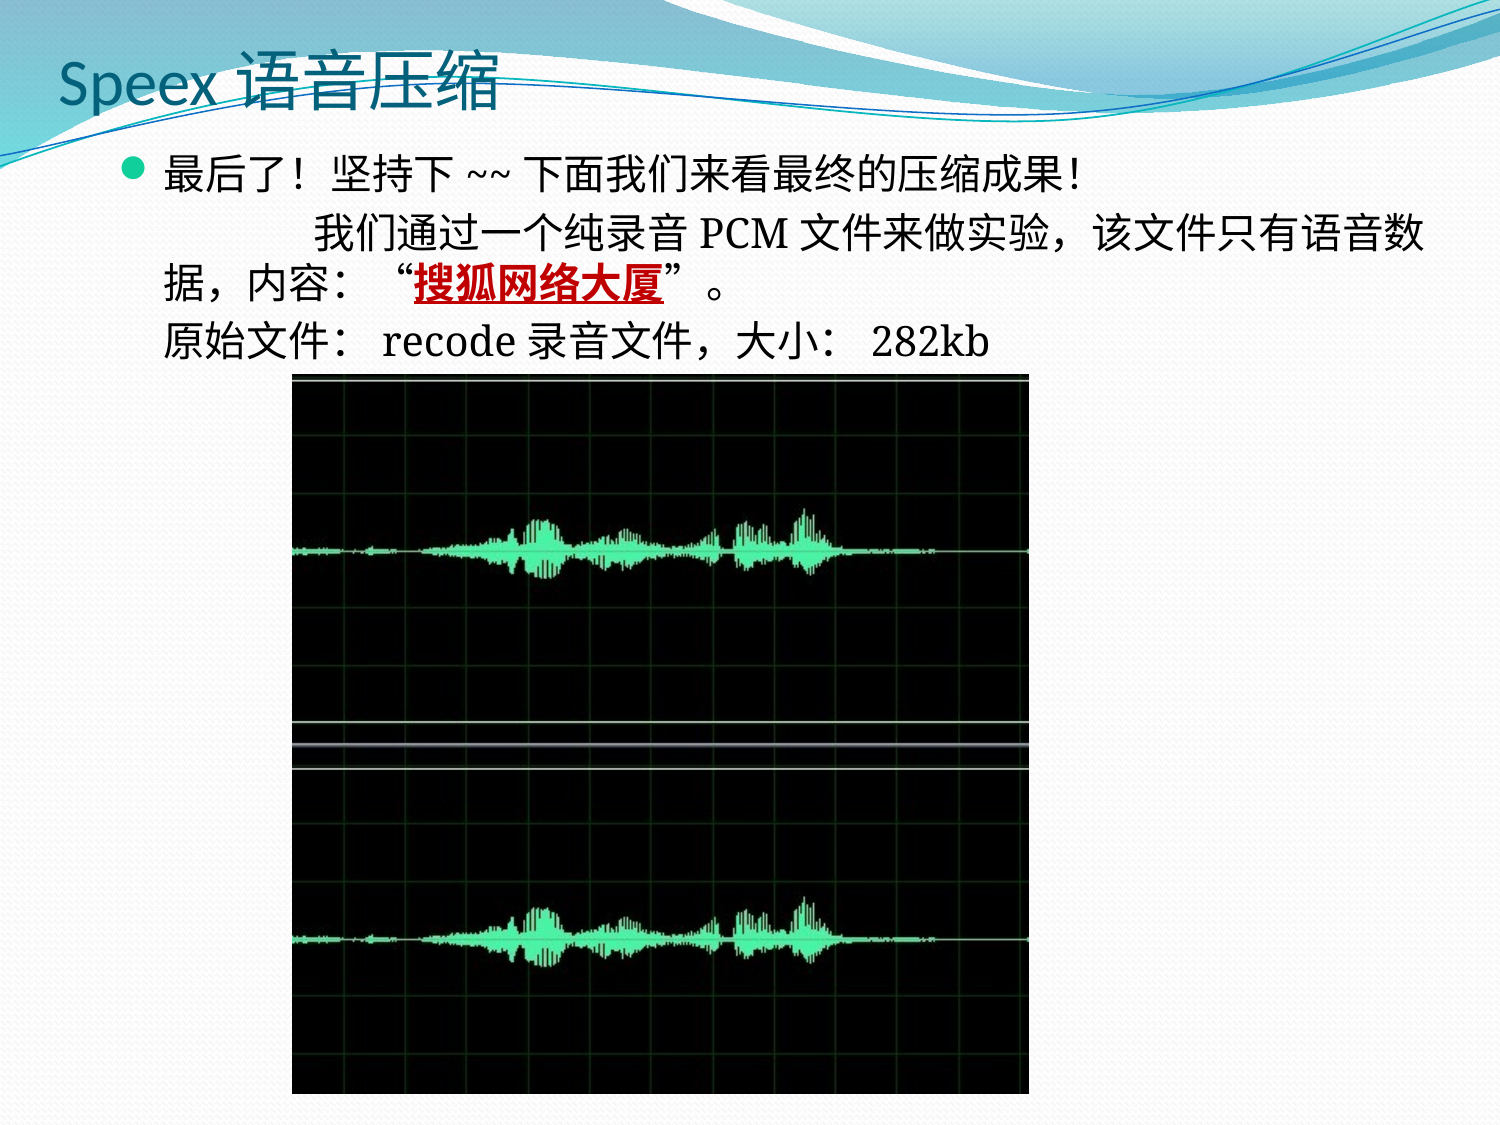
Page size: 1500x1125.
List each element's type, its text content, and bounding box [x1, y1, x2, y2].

list 最后了！坚持下~~下面我们来看最终的压缩成果！ 我们通过一个纯录音PCM文件来做实验，该文件只有语音数据，内容：“搜狐网络大厦”。 原始文件：recode录音文件，大小：282kb [58, 140, 1442, 1079]
picture [292, 374, 1030, 1094]
title Speex语音压缩 [58, 23, 1442, 119]
